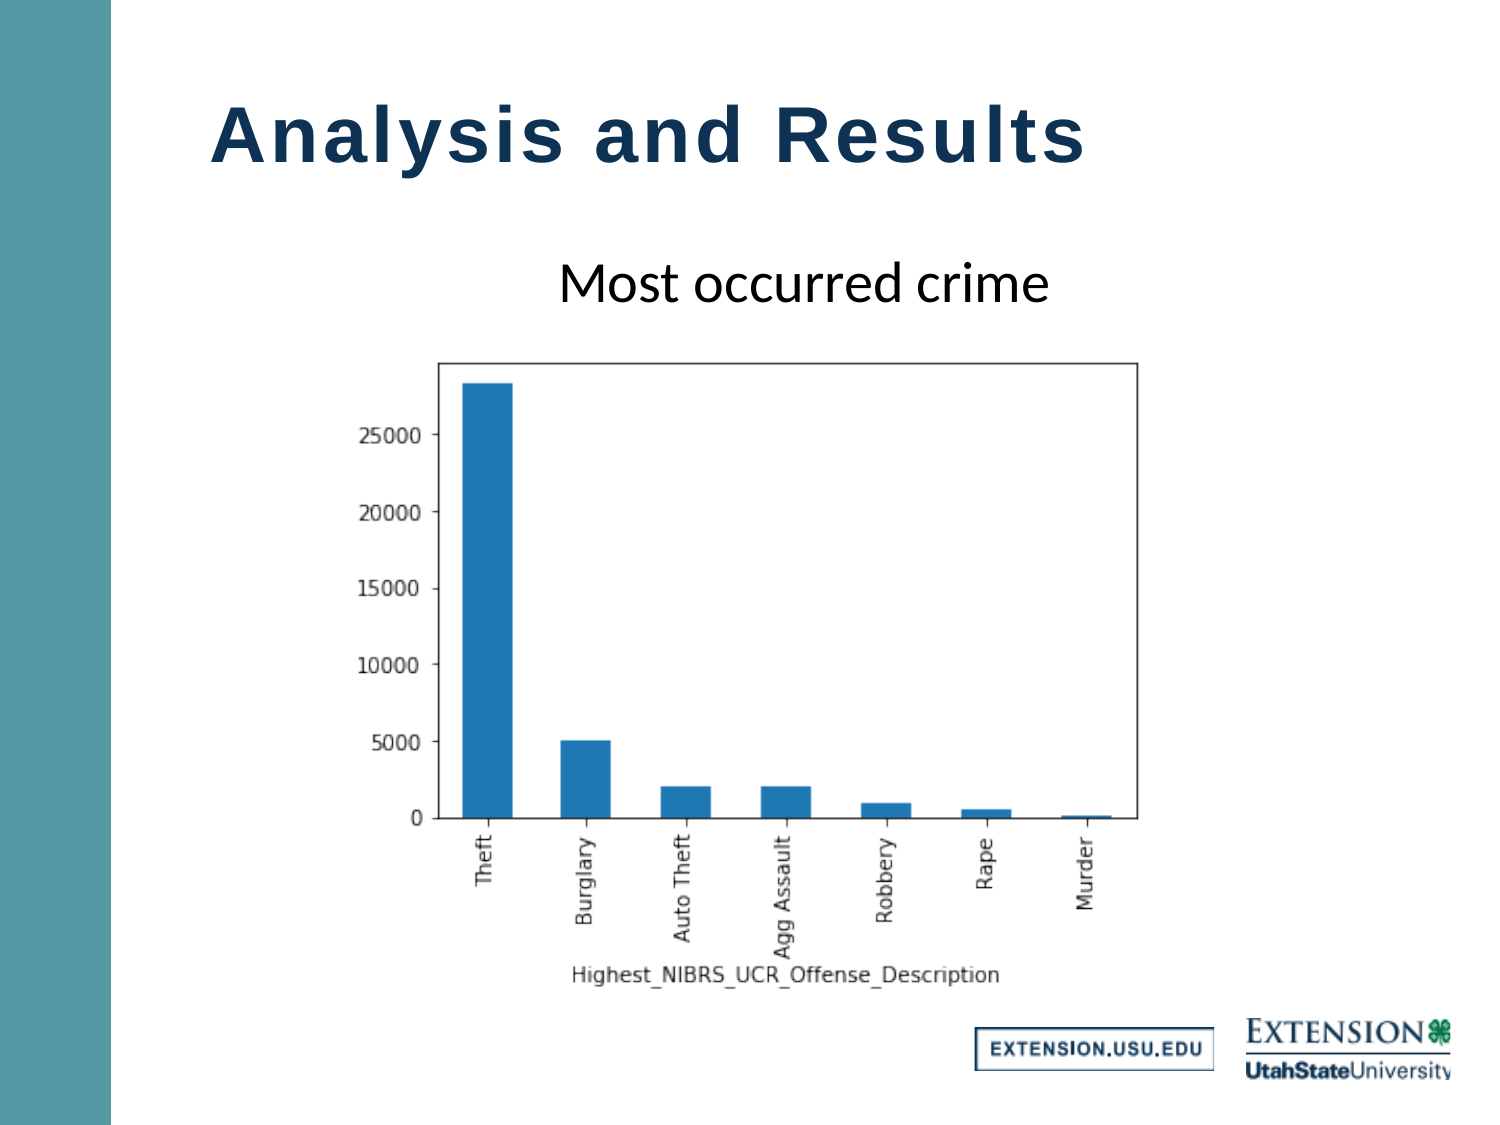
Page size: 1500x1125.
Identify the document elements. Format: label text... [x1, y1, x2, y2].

title Analysis and Results [195, 75, 1415, 187]
picture [342, 342, 1158, 1002]
list Most occurred crime [195, 244, 1415, 919]
